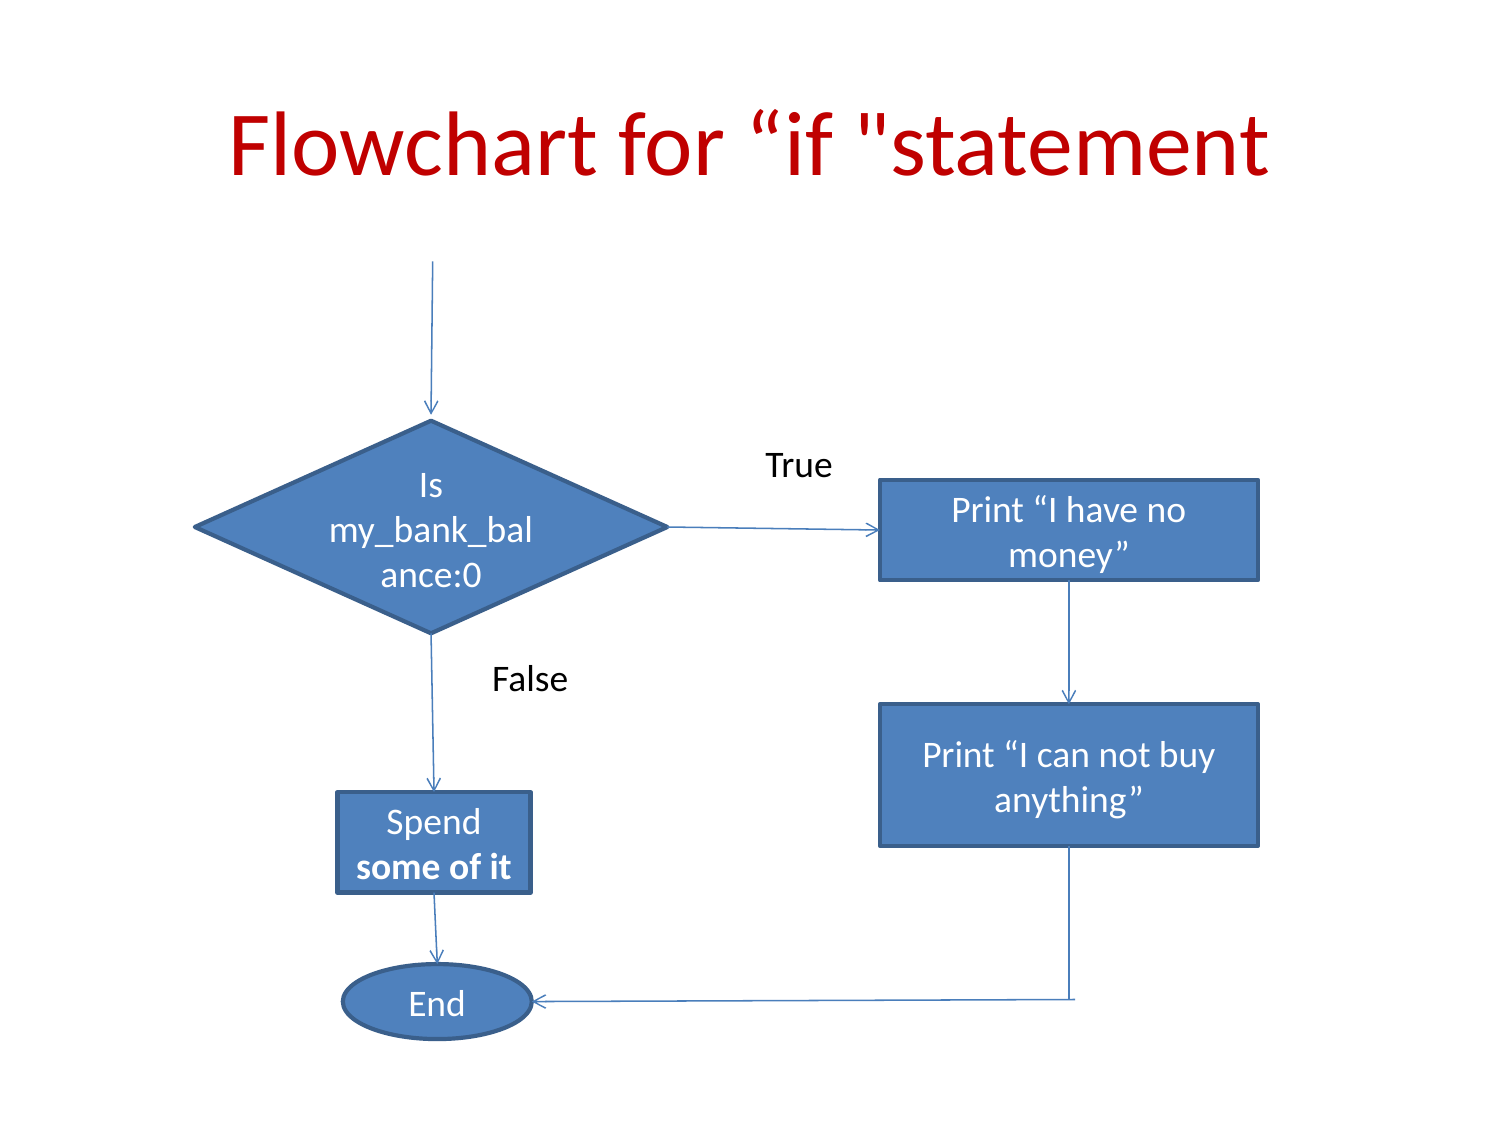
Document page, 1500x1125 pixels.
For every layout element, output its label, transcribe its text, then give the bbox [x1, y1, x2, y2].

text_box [430, 633, 435, 793]
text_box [433, 892, 438, 965]
text_box False [477, 646, 584, 707]
text_box End [340, 962, 534, 1042]
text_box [666, 526, 881, 531]
text_box True [750, 432, 848, 493]
title Flowchart for “if "statement [75, 45, 1425, 233]
text_box Is my_bank_balance:0 [192, 419, 668, 634]
text_box Print “I have no money” [878, 478, 1260, 582]
text_box Print “I can not buy anything” [878, 702, 1260, 848]
text_box Spend some of it [335, 790, 533, 895]
